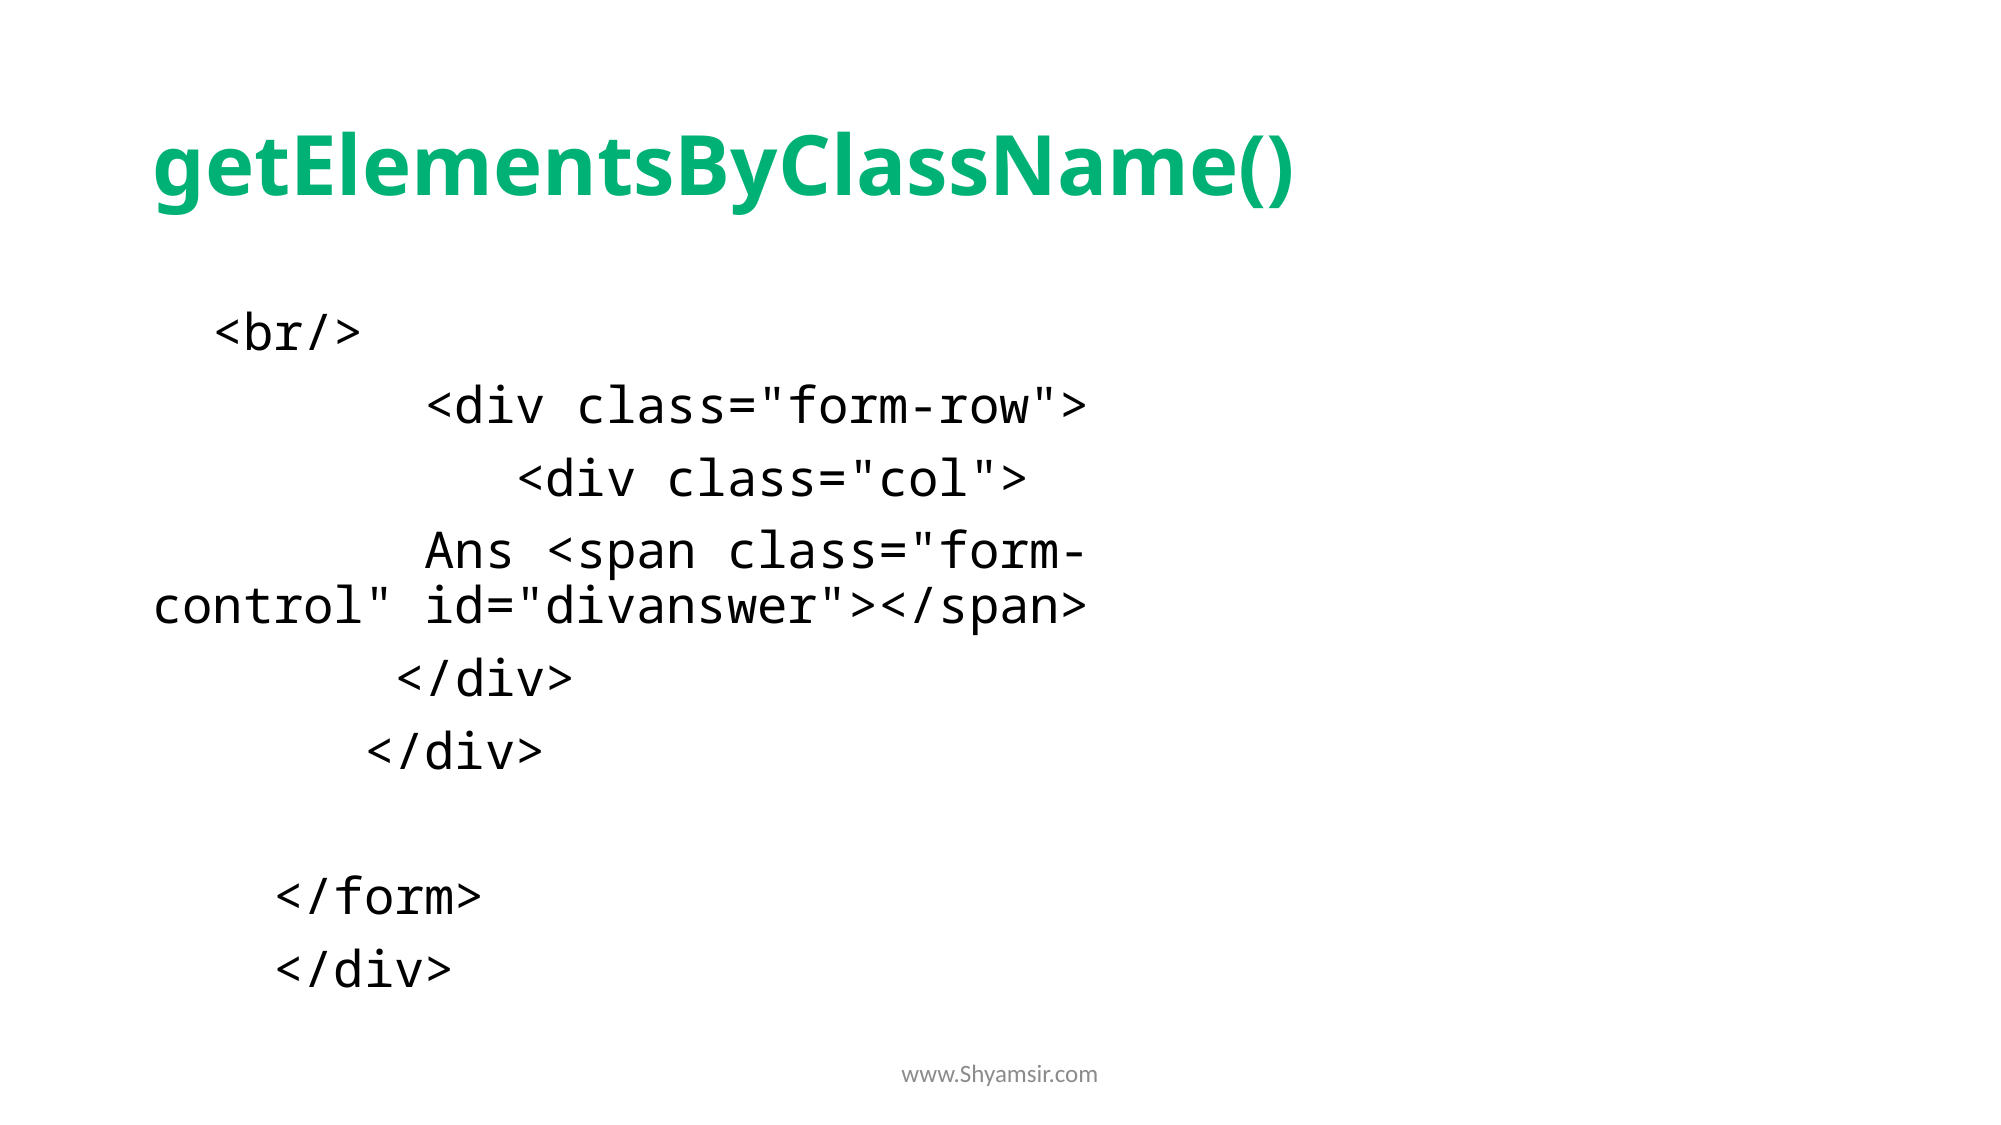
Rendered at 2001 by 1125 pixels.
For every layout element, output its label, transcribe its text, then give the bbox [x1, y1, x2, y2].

list <br/> <div class="form-row"> <div class="col"> Ans <span class="form-control" id="divanswer"></span> </div> </div> </form> </div> [137, 299, 1863, 1014]
title getElementsByClassName() [137, 59, 1863, 278]
footer www.Shyamsir.com [662, 1042, 1338, 1103]
